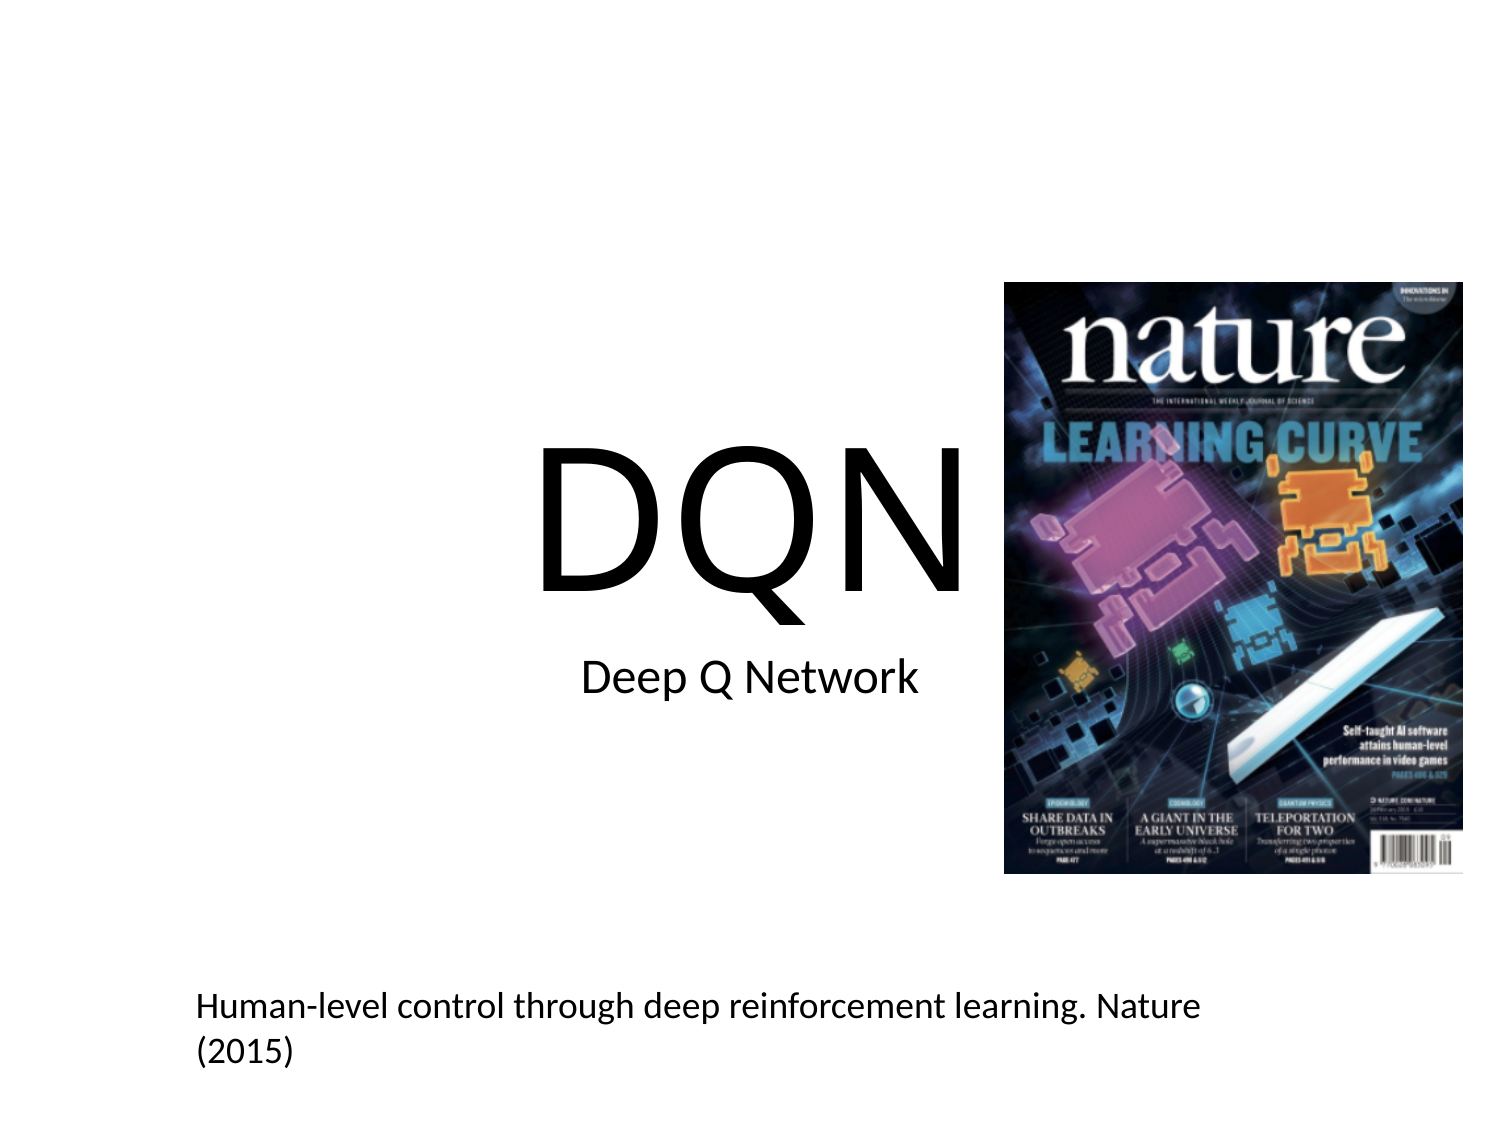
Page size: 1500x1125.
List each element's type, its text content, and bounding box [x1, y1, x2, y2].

title DQN [113, 250, 1389, 643]
text_box Human-level control through deep reinforcement learning. Nature (2015) [181, 973, 1319, 1079]
picture [1004, 282, 1463, 874]
subtitle Deep Q Network [187, 642, 1004, 863]
